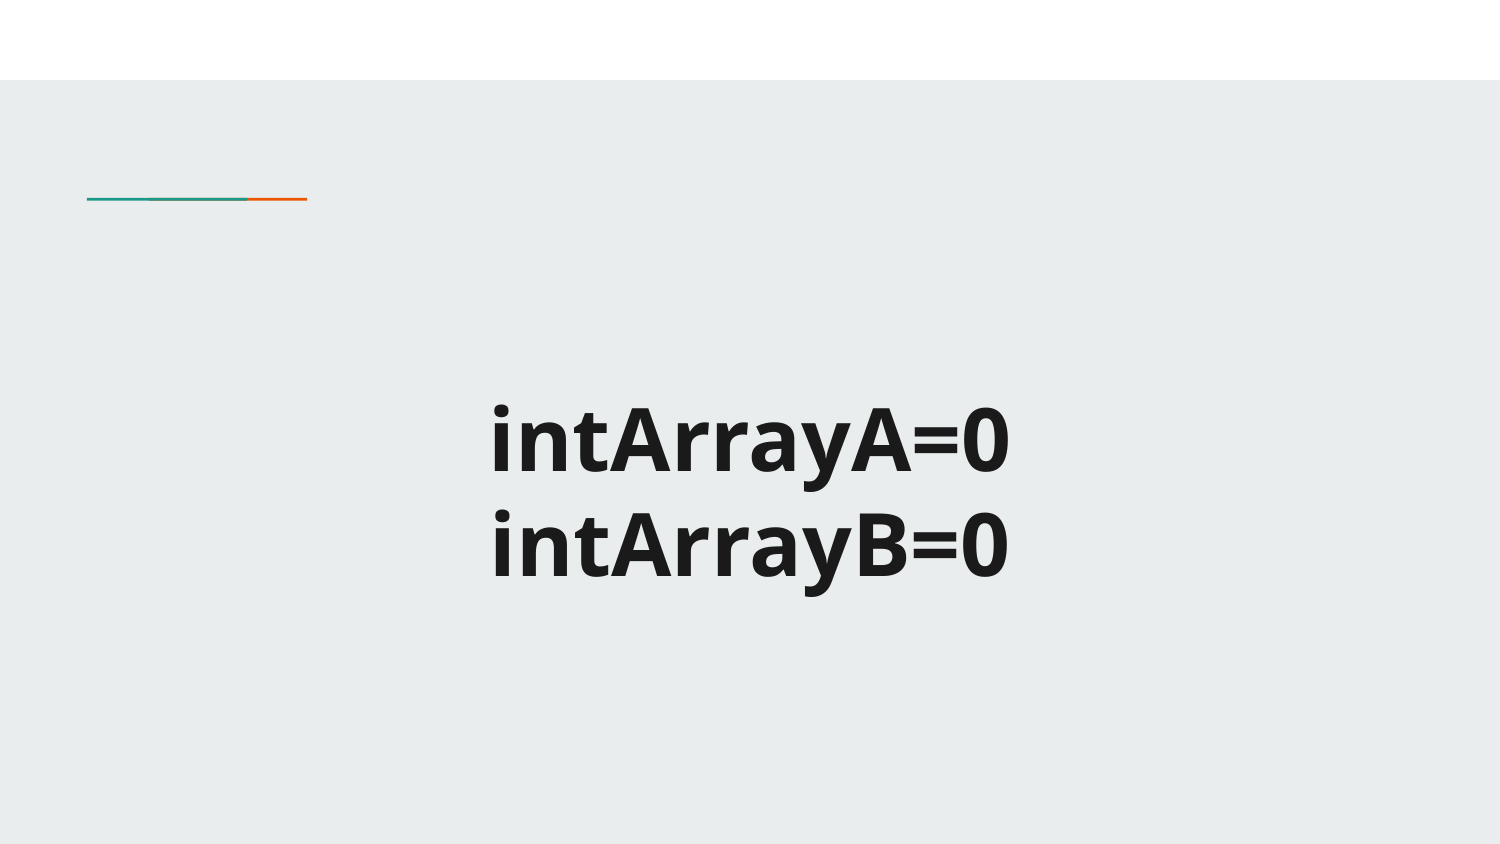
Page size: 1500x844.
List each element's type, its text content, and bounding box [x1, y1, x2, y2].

title intArrayA=0 intArrayB=0 [119, 216, 1381, 761]
